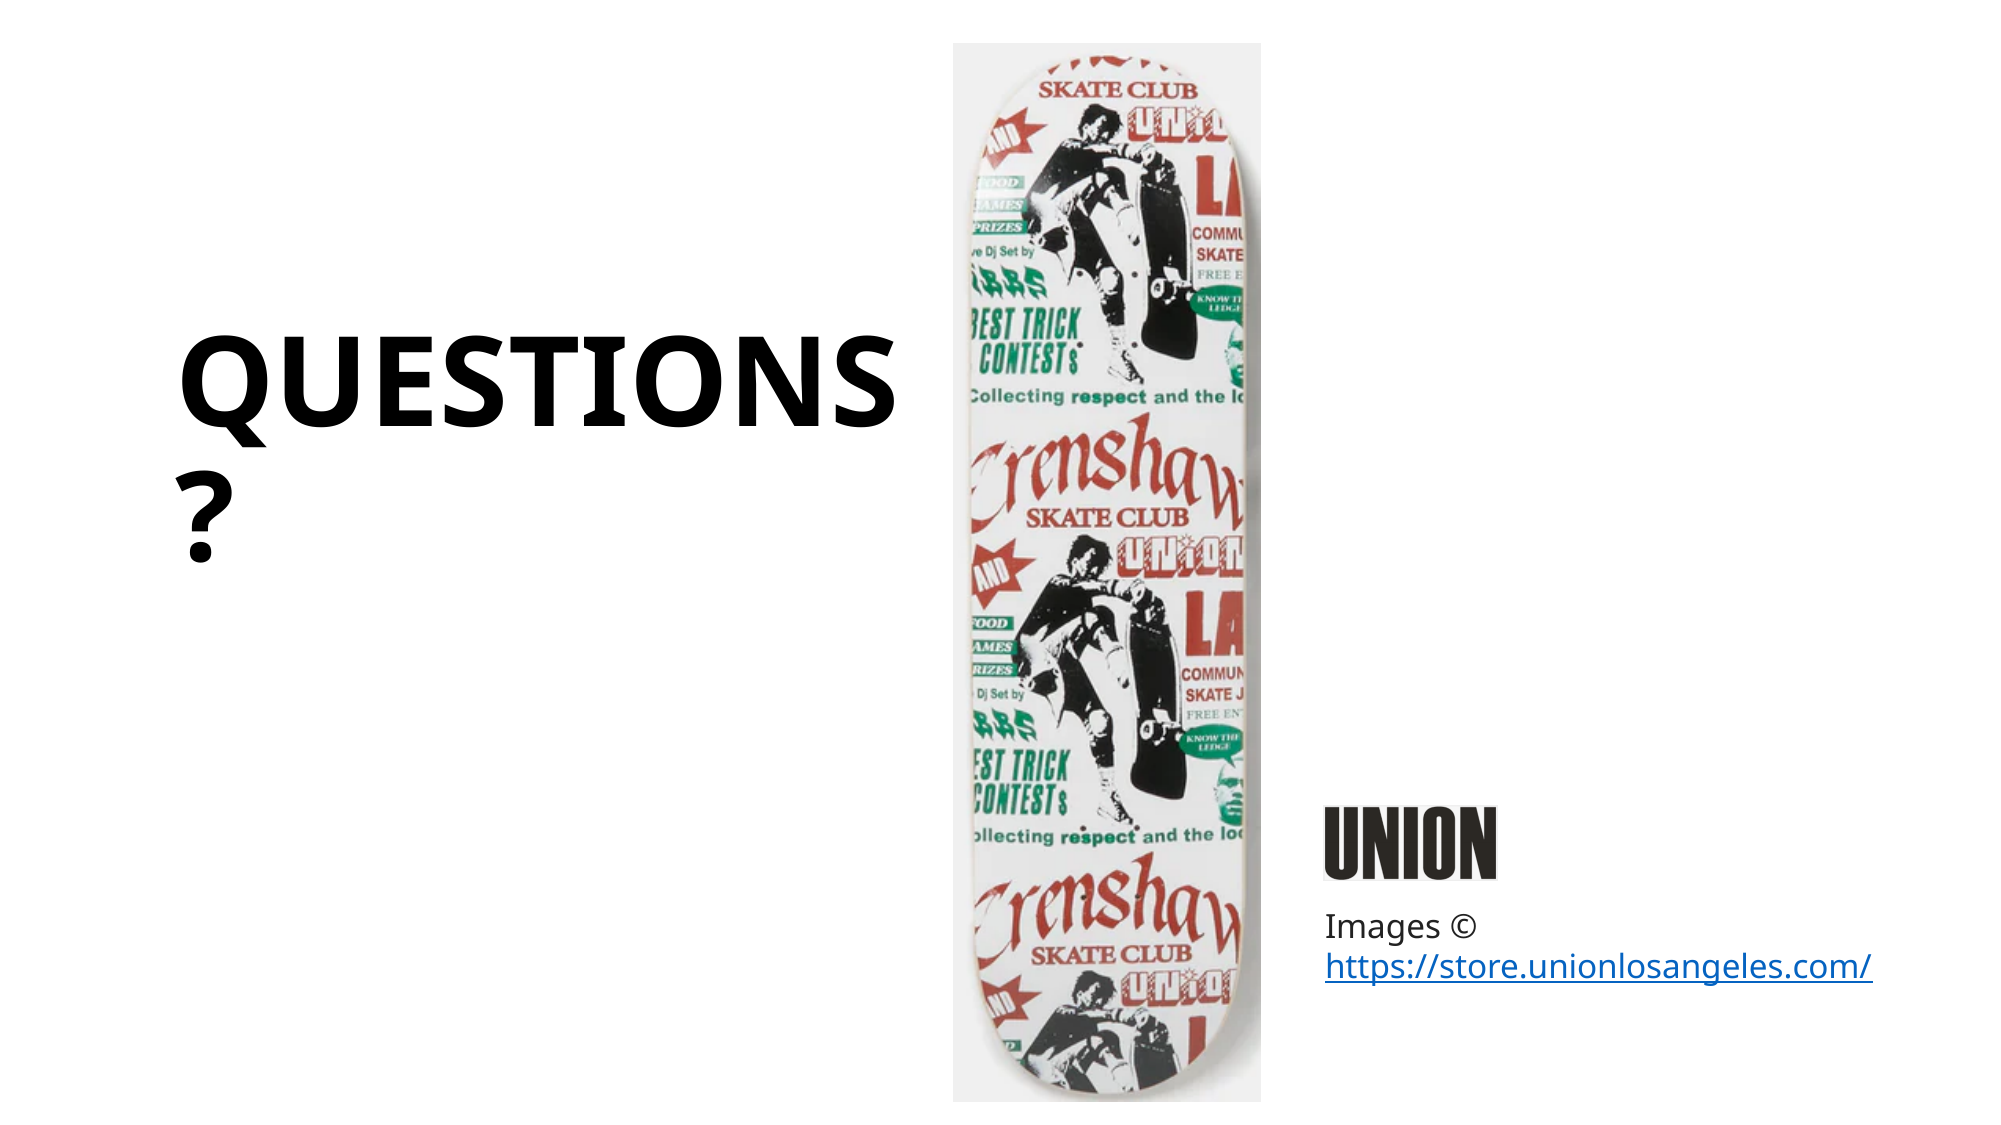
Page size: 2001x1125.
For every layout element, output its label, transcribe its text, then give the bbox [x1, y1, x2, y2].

picture [953, 43, 1261, 1102]
text_box Images © https://store.unionlosangeles.com/ [1310, 897, 1923, 998]
title QUESTIONS? [160, 260, 934, 648]
picture [1323, 805, 1498, 881]
